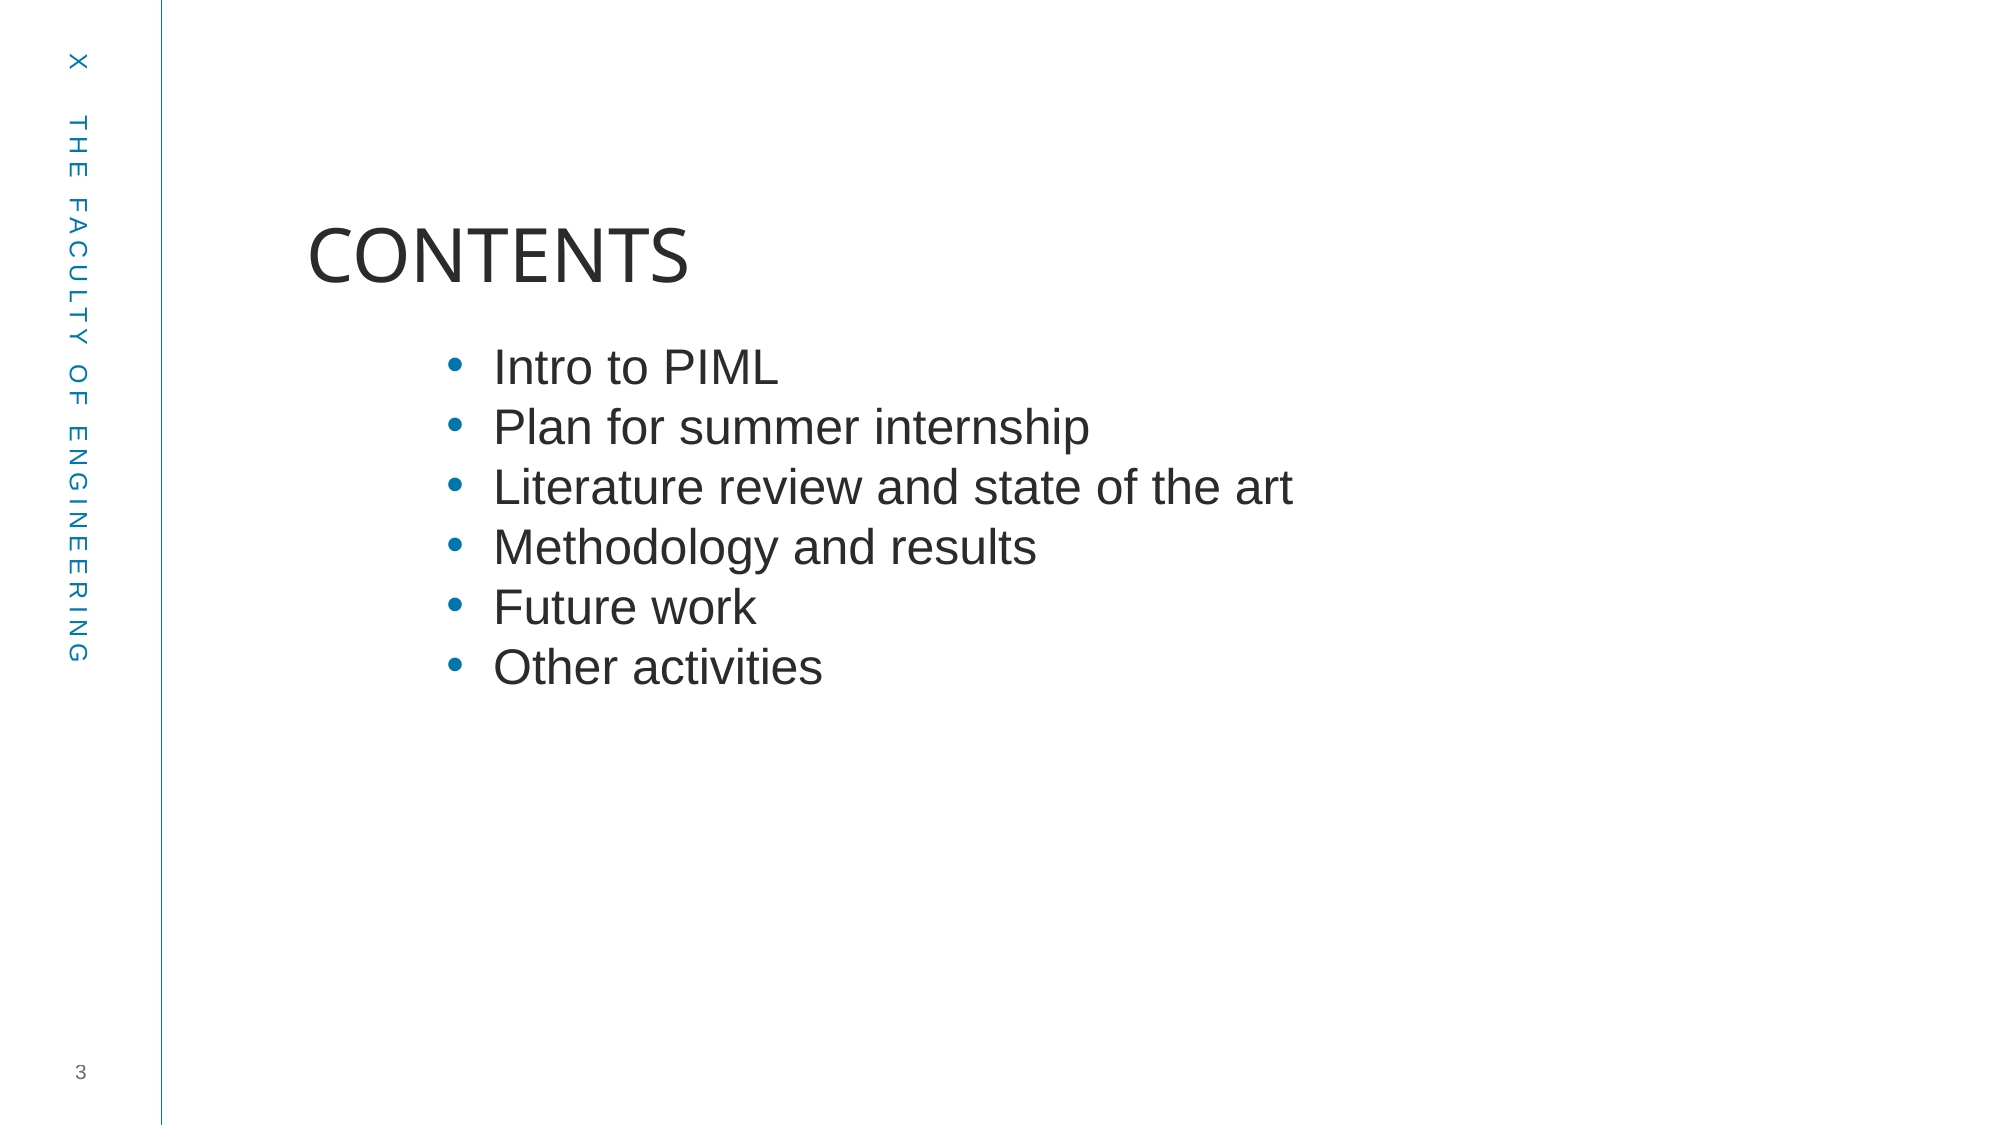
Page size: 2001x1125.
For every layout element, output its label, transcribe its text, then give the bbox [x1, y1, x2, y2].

title CONTENTS [306, 193, 928, 460]
slide_number 3 [38, 1052, 123, 1091]
text_box Intro to PIML Plan for summer internship Literature review and state of the art Methodology and results Future work Other activities [446, 326, 1353, 702]
